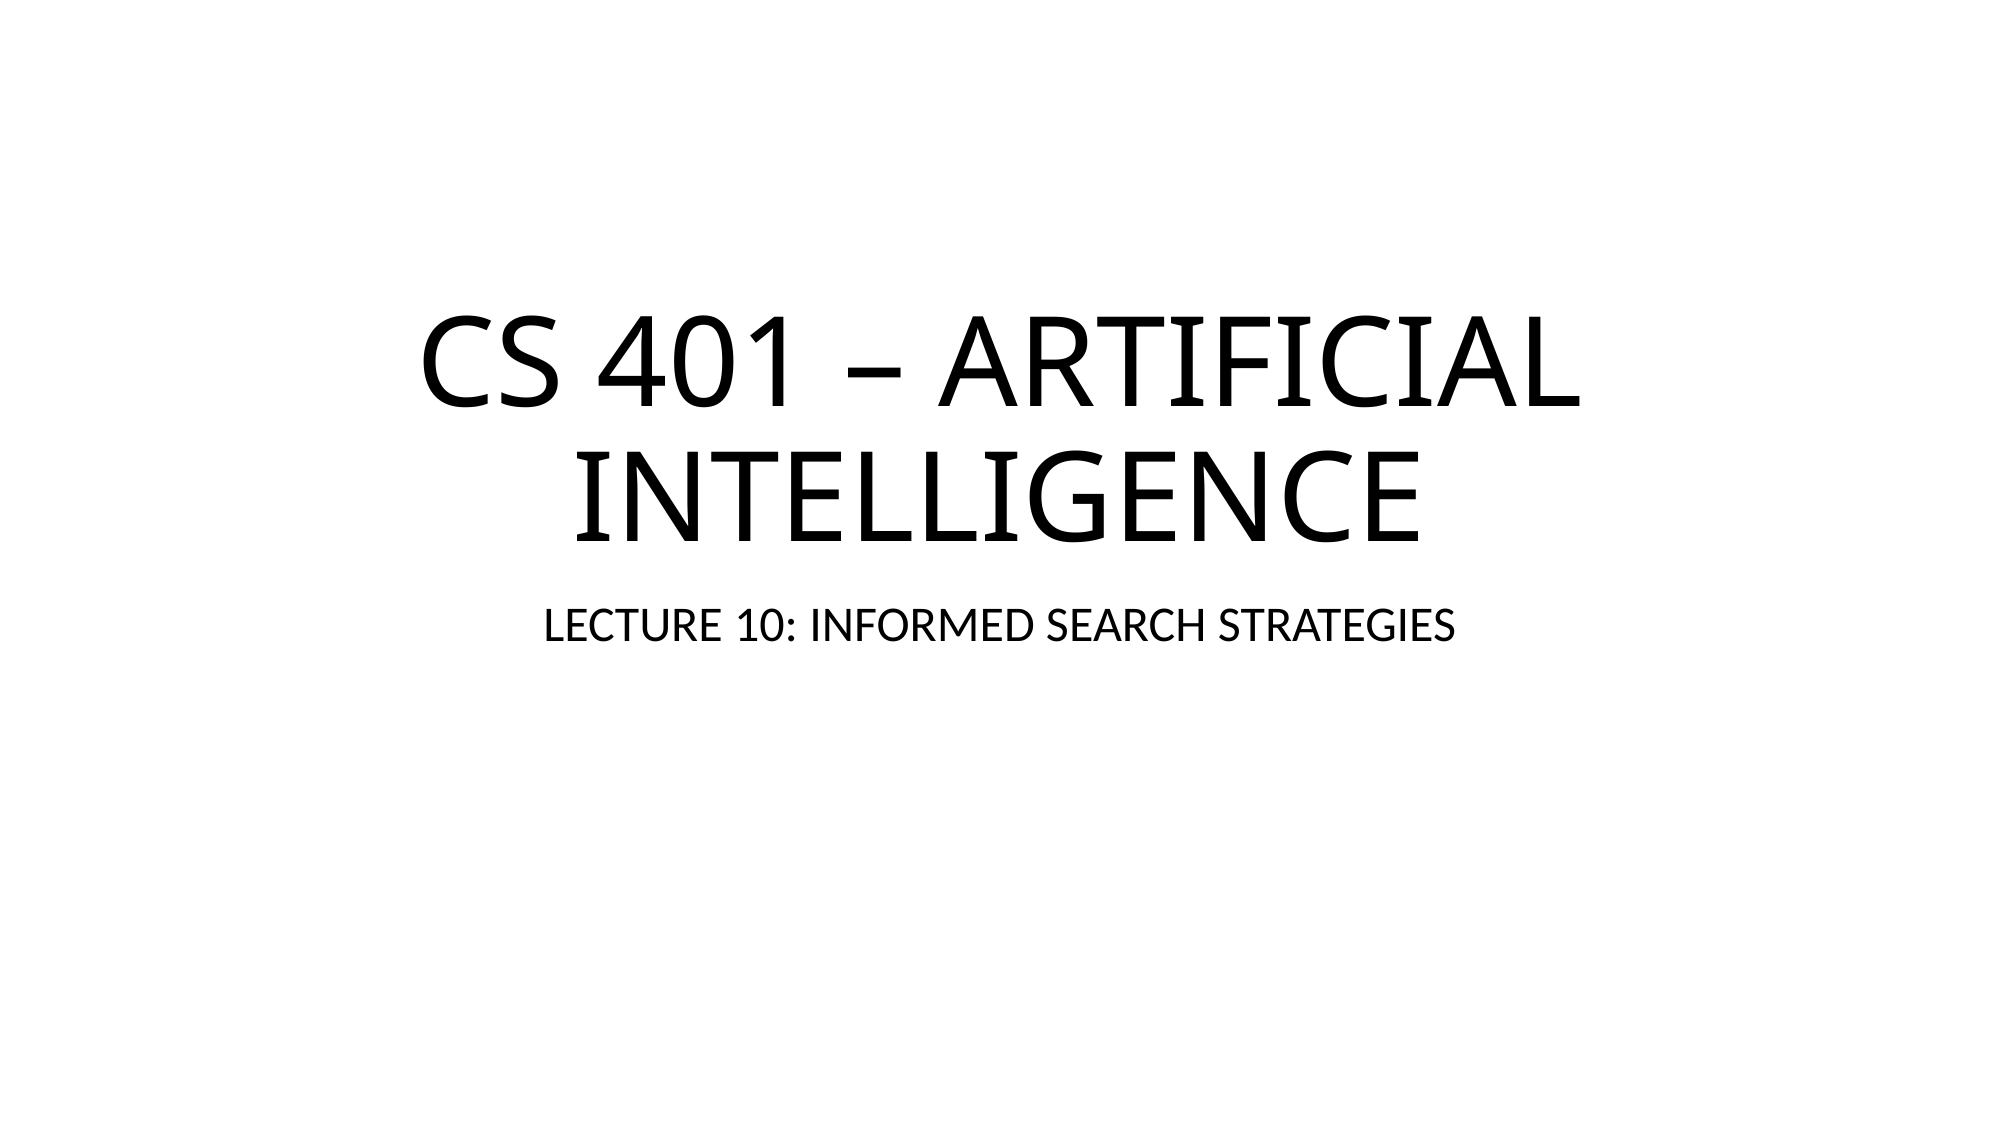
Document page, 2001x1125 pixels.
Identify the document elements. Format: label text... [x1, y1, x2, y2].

title CS 401 – ARTIFICIAL INTELLIGENCE [249, 184, 1750, 576]
subtitle LECTURE 10: INFORMED SEARCH STRATEGIES [249, 590, 1750, 863]
